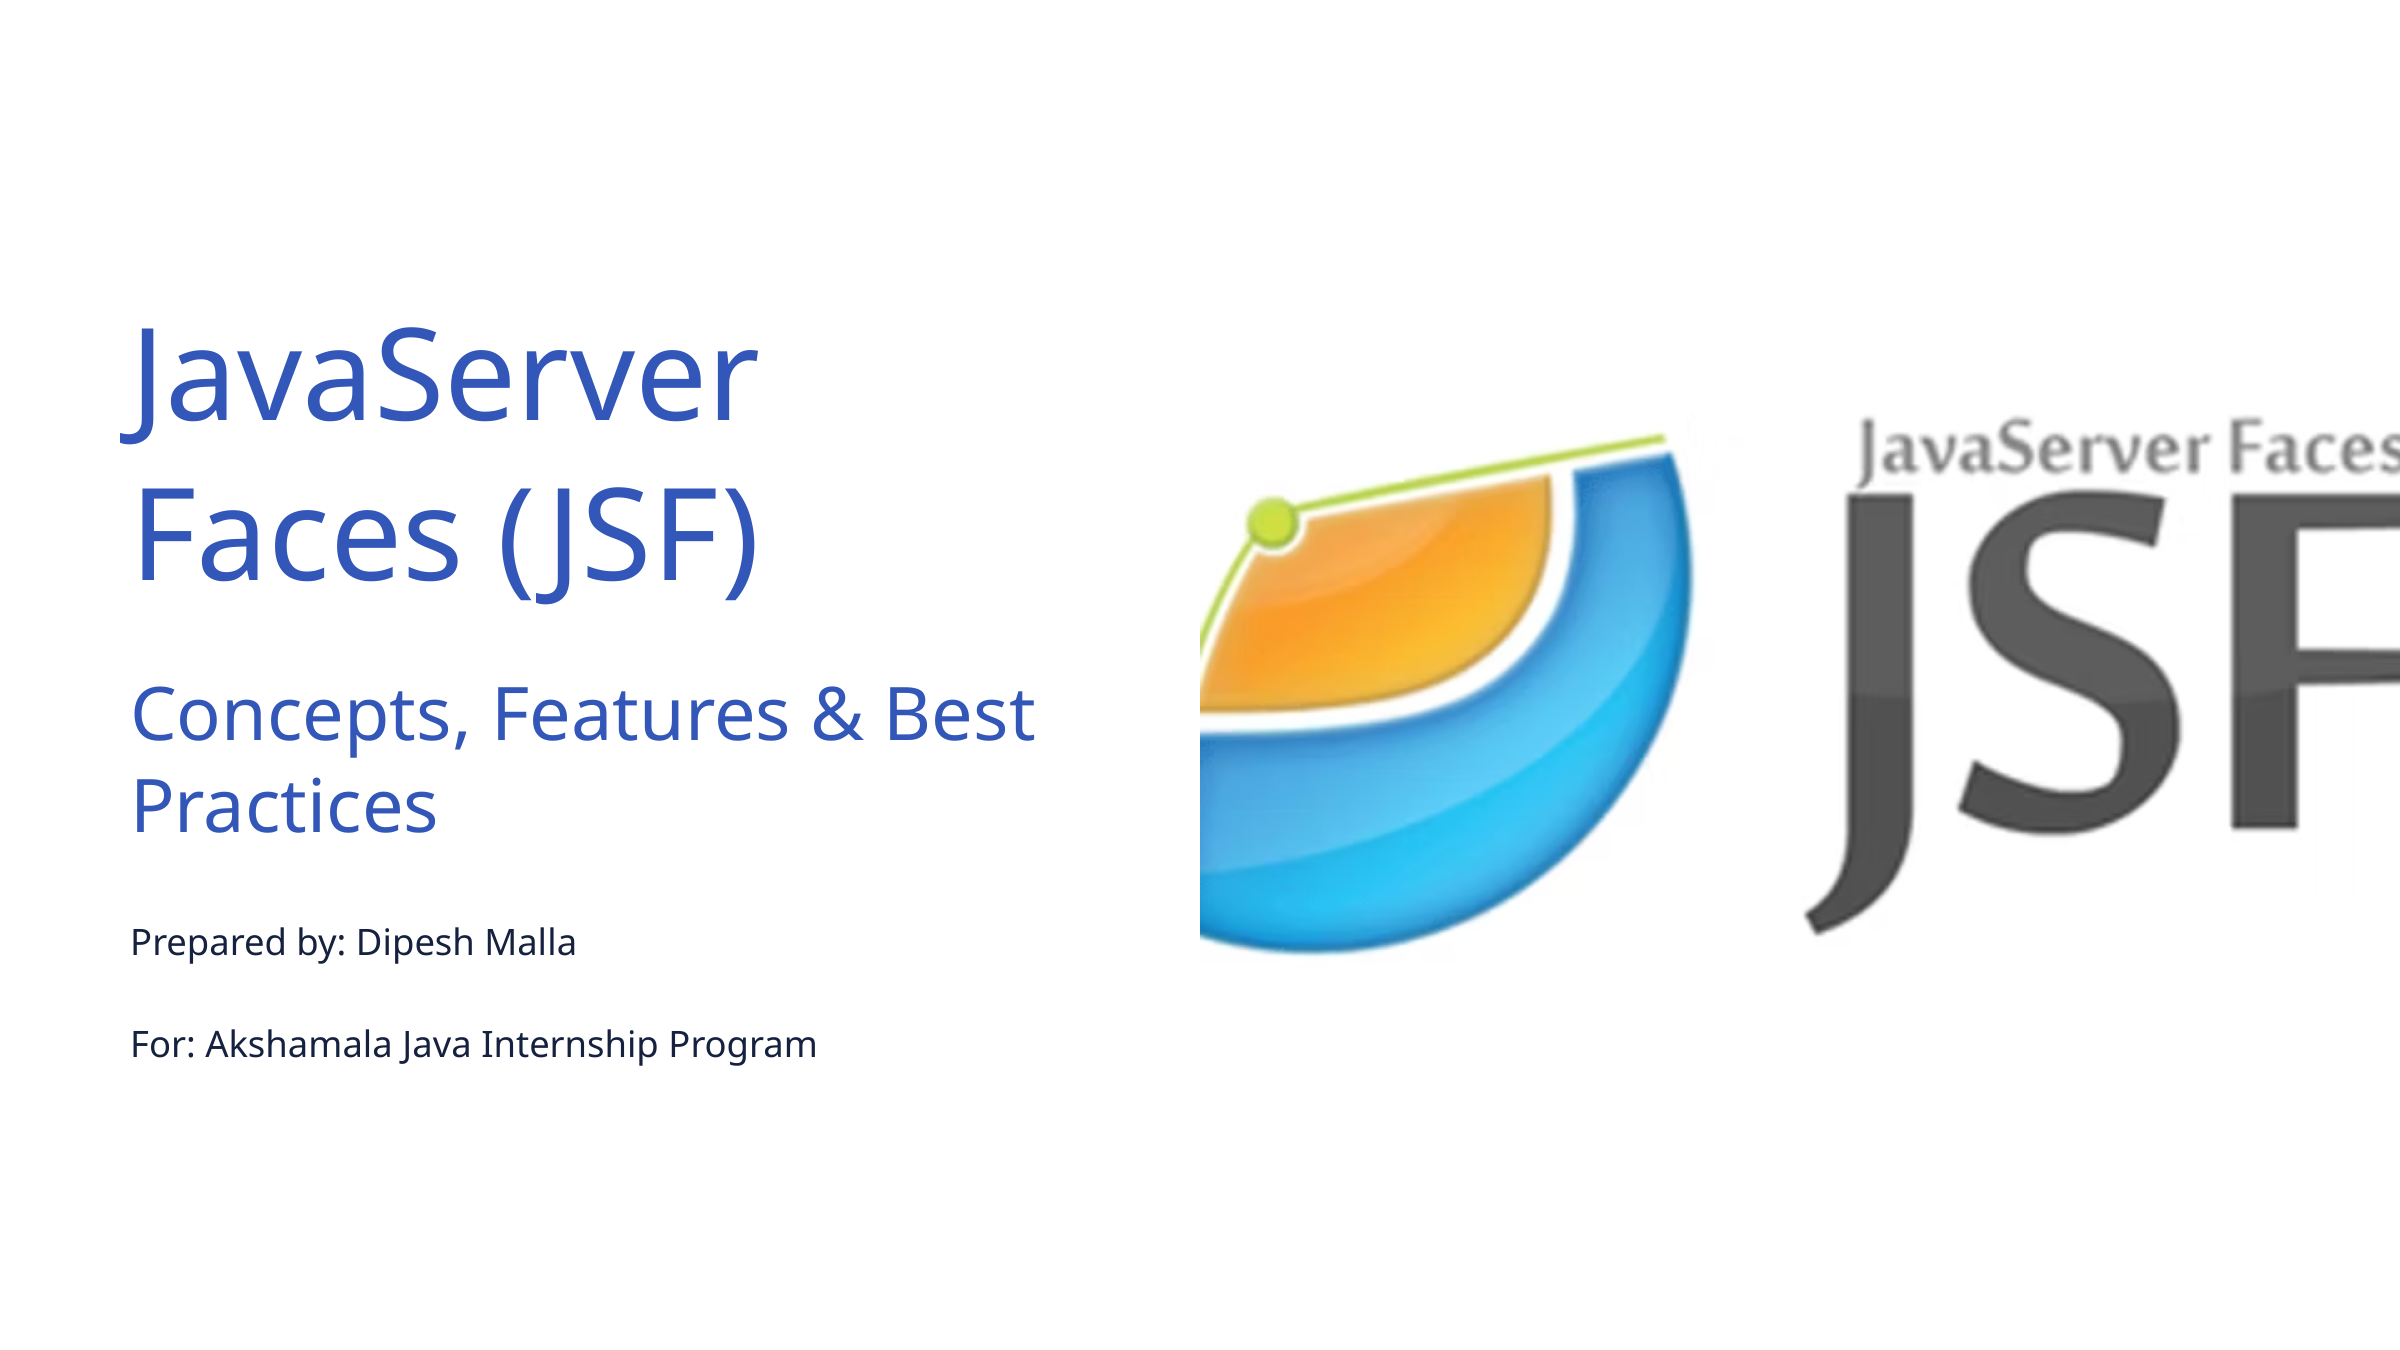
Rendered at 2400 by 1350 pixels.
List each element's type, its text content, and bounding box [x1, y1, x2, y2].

text_box Concepts, Features & Best Practices [130, 662, 1070, 848]
text_box JavaServer Faces (JSF) [130, 285, 1070, 607]
picture [1199, 0, 2400, 1350]
text_box For: Akshamala Java Internship Program [130, 1005, 1070, 1065]
text_box Prepared by: Dipesh Malla [130, 903, 1070, 964]
